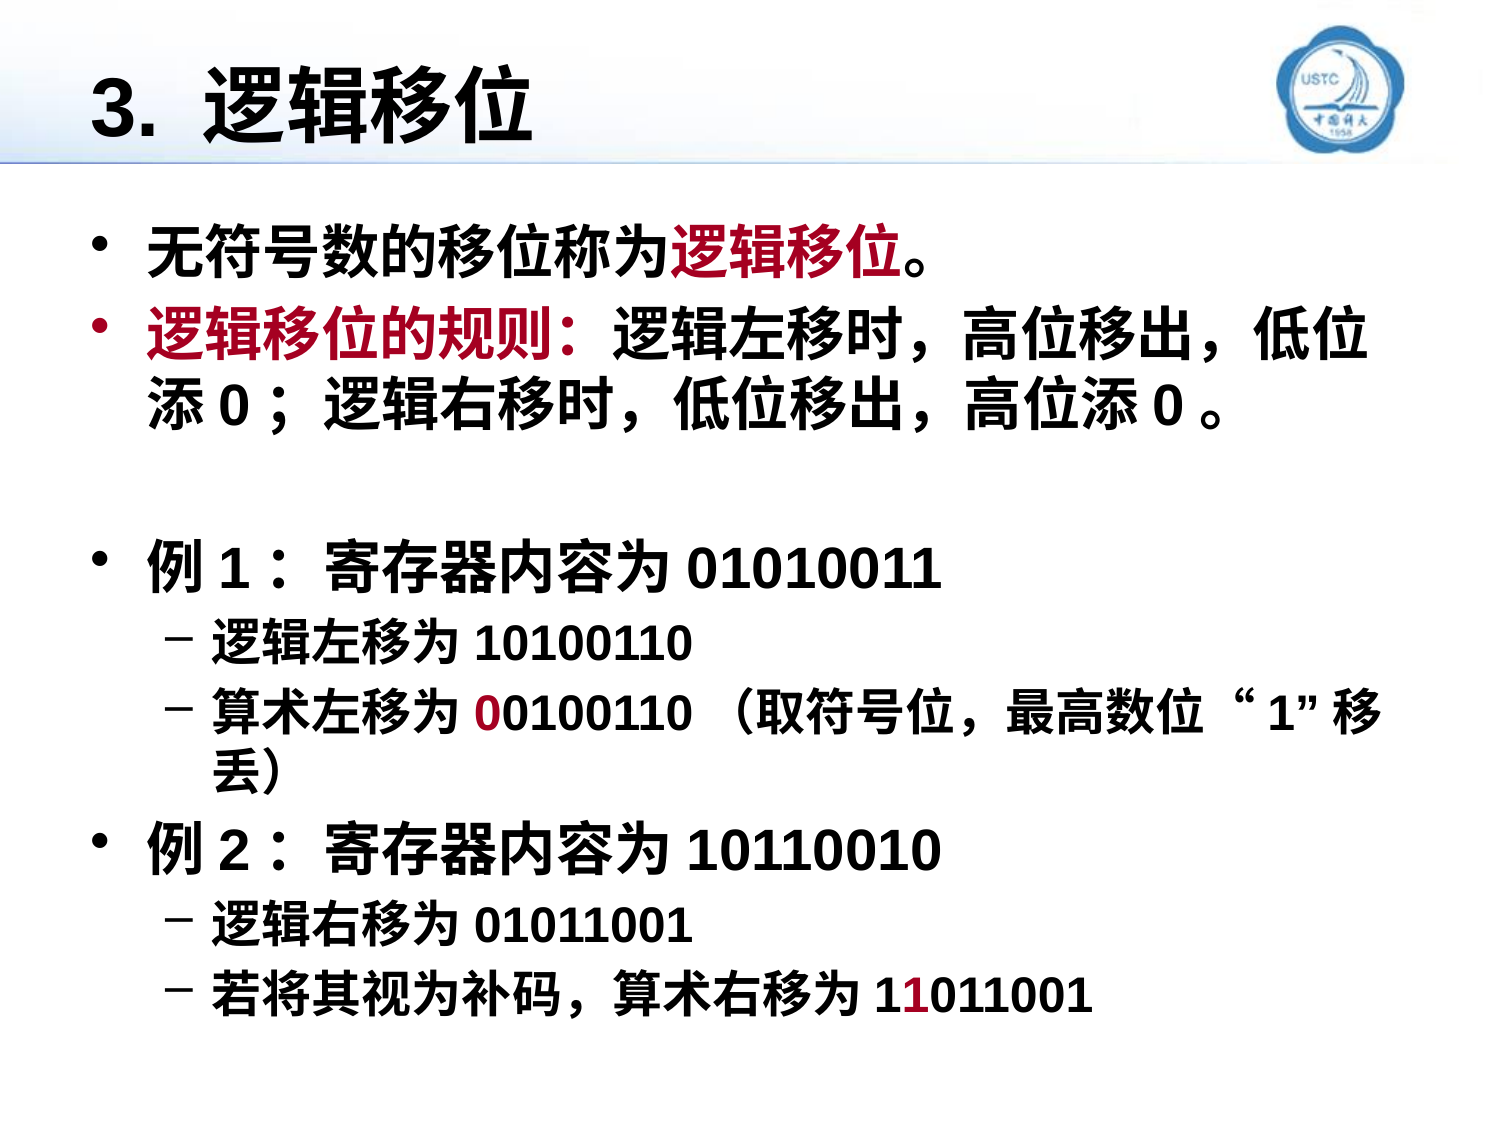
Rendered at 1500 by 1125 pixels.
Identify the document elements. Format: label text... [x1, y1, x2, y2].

title 3. 逻辑移位 [75, 45, 1425, 161]
list 无符号数的移位称为逻辑移位。 逻辑移位的规则：逻辑左移时，高位移出，低位添0；逻辑右移时，低位移出，高位添0。 例1：寄存器内容为01010011 逻辑左移为10100110 算术左移为00100110（取符号位，最高数位“1”移丢） 例2：寄存器内容为10110010 逻辑右移为01011001 若将其视为补码，算术右移为11011001 [75, 208, 1425, 1059]
picture [0, 0, 1500, 164]
